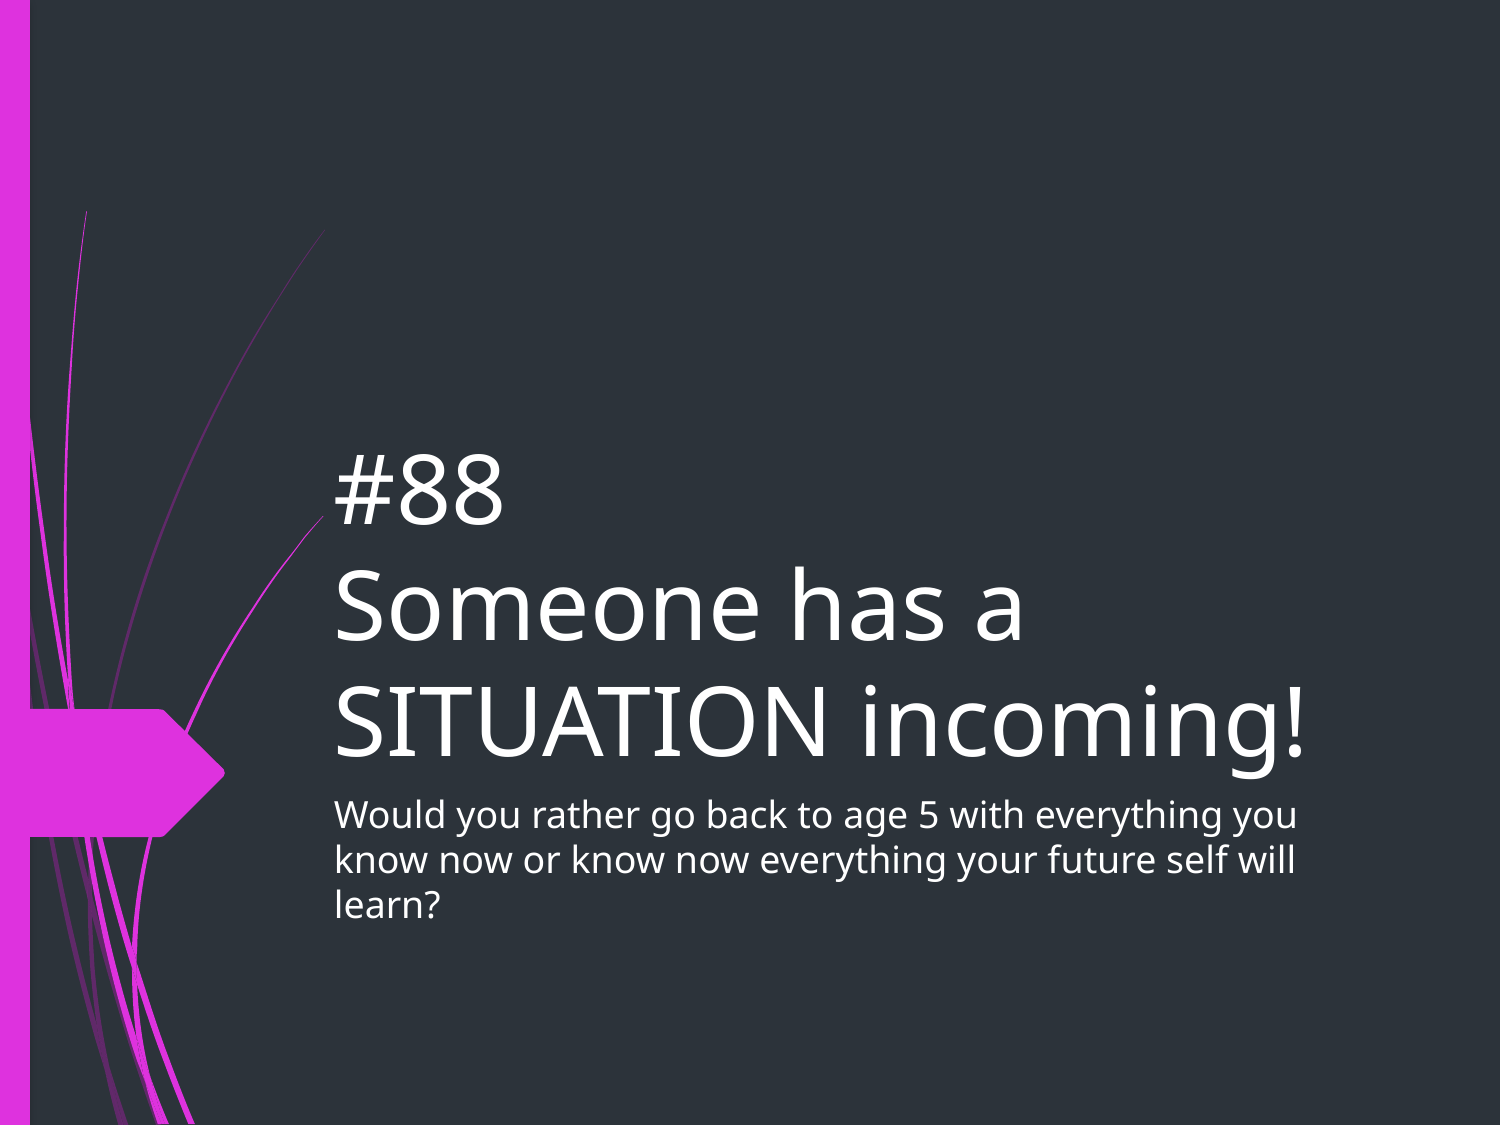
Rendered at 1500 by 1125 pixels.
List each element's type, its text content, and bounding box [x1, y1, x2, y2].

subtitle Would you rather go back to age 5 with everything you know now or know now everything your future self will learn? [318, 783, 1402, 969]
title #88 Someone has a SITUATION incoming! [318, 412, 1402, 783]
